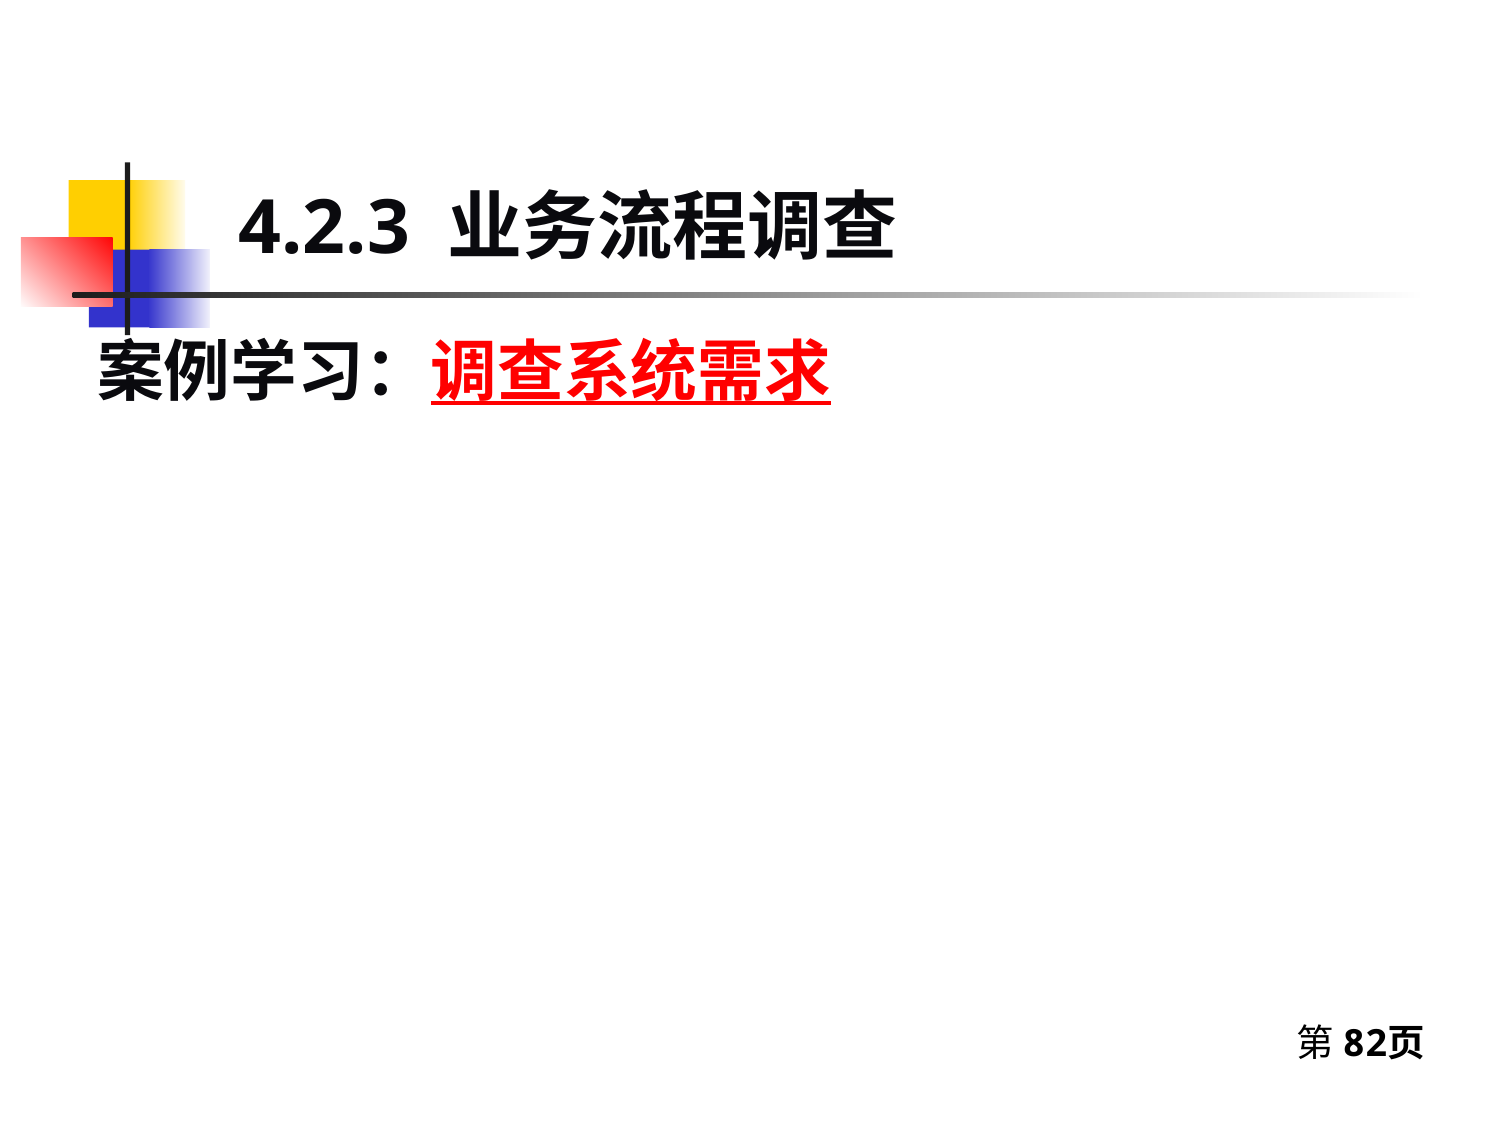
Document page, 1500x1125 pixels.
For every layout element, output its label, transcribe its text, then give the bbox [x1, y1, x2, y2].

list 案例学习：调查系统需求 [81, 316, 1400, 1014]
text_box 4.2.3 业务流程调查 [206, 148, 940, 299]
